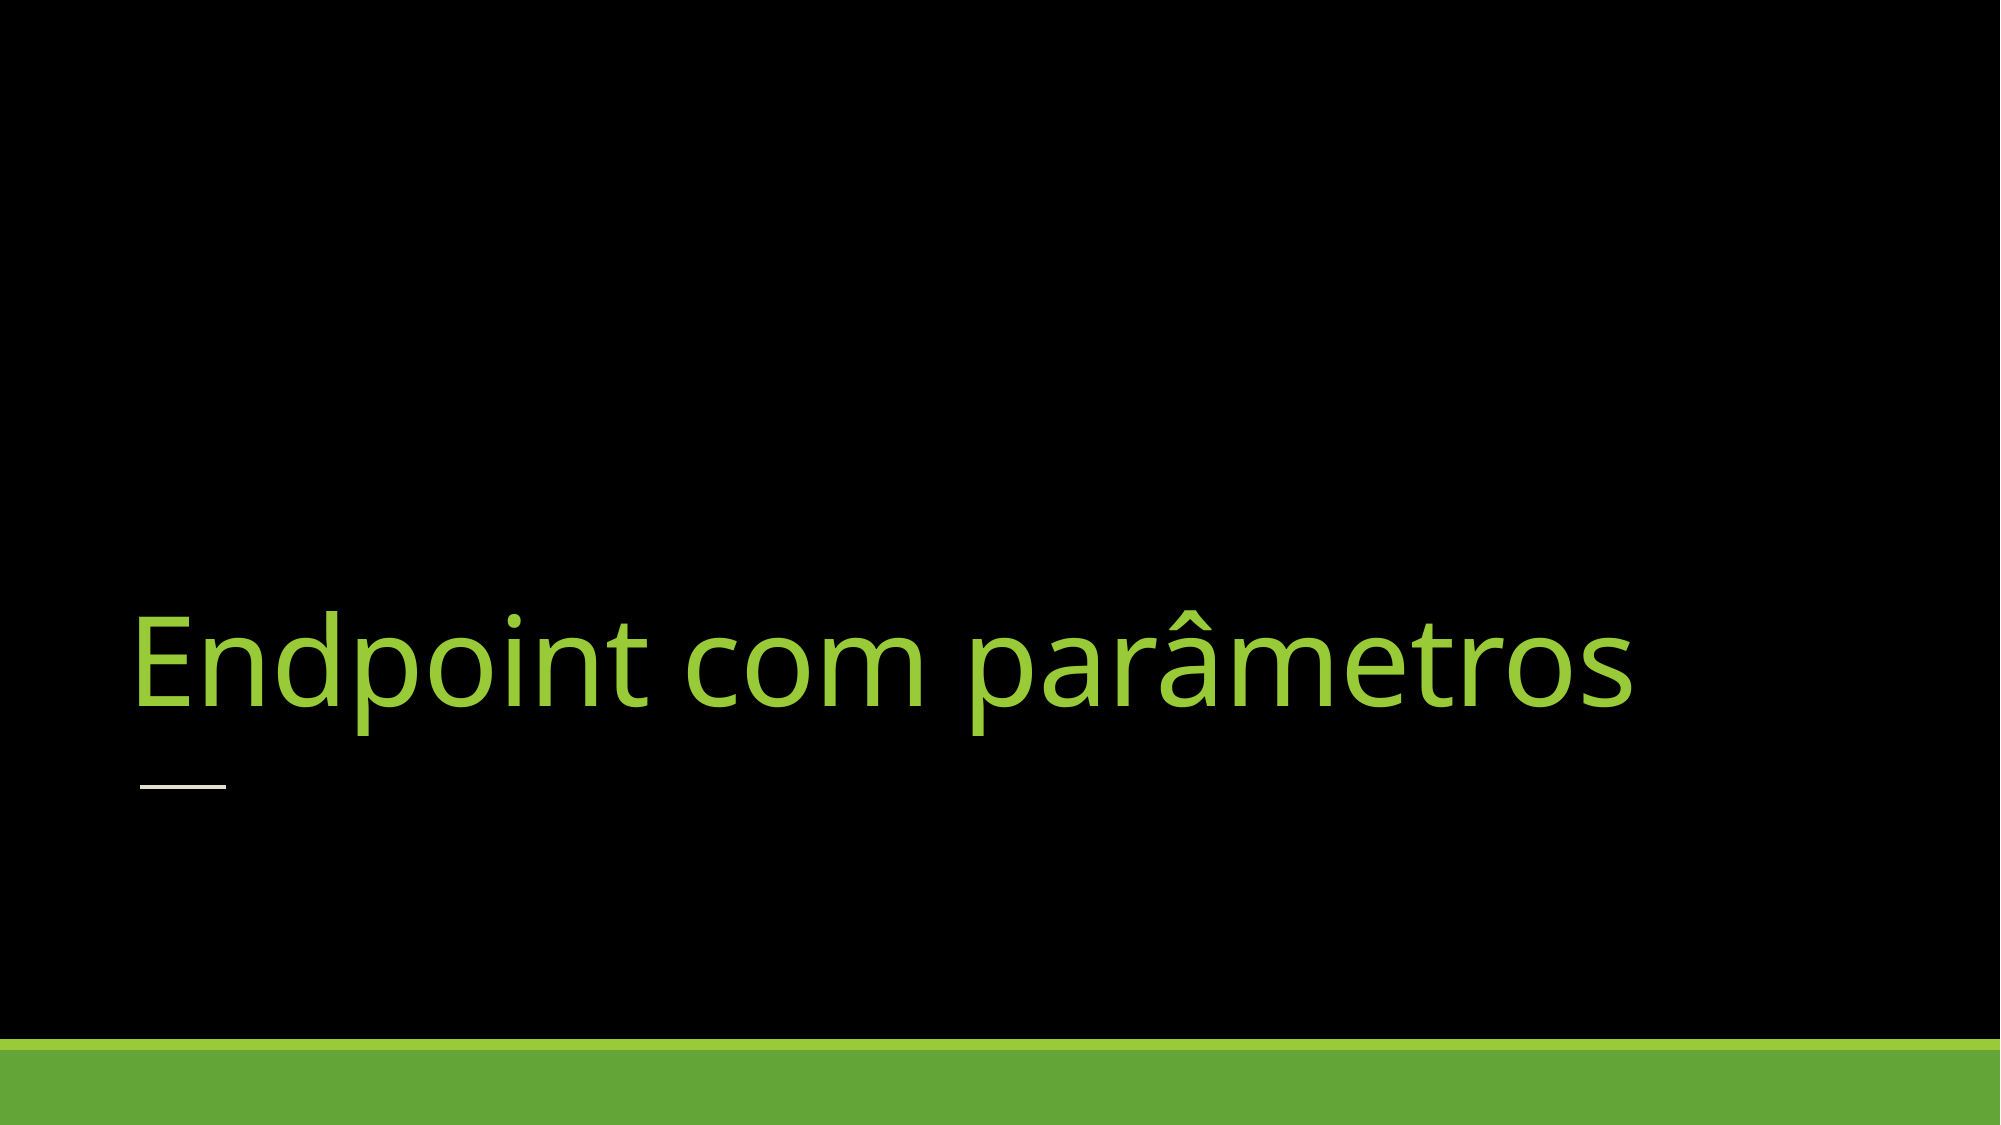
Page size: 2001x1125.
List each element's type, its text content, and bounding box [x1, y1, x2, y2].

title Endpoint com parâmetros [112, 414, 1888, 748]
